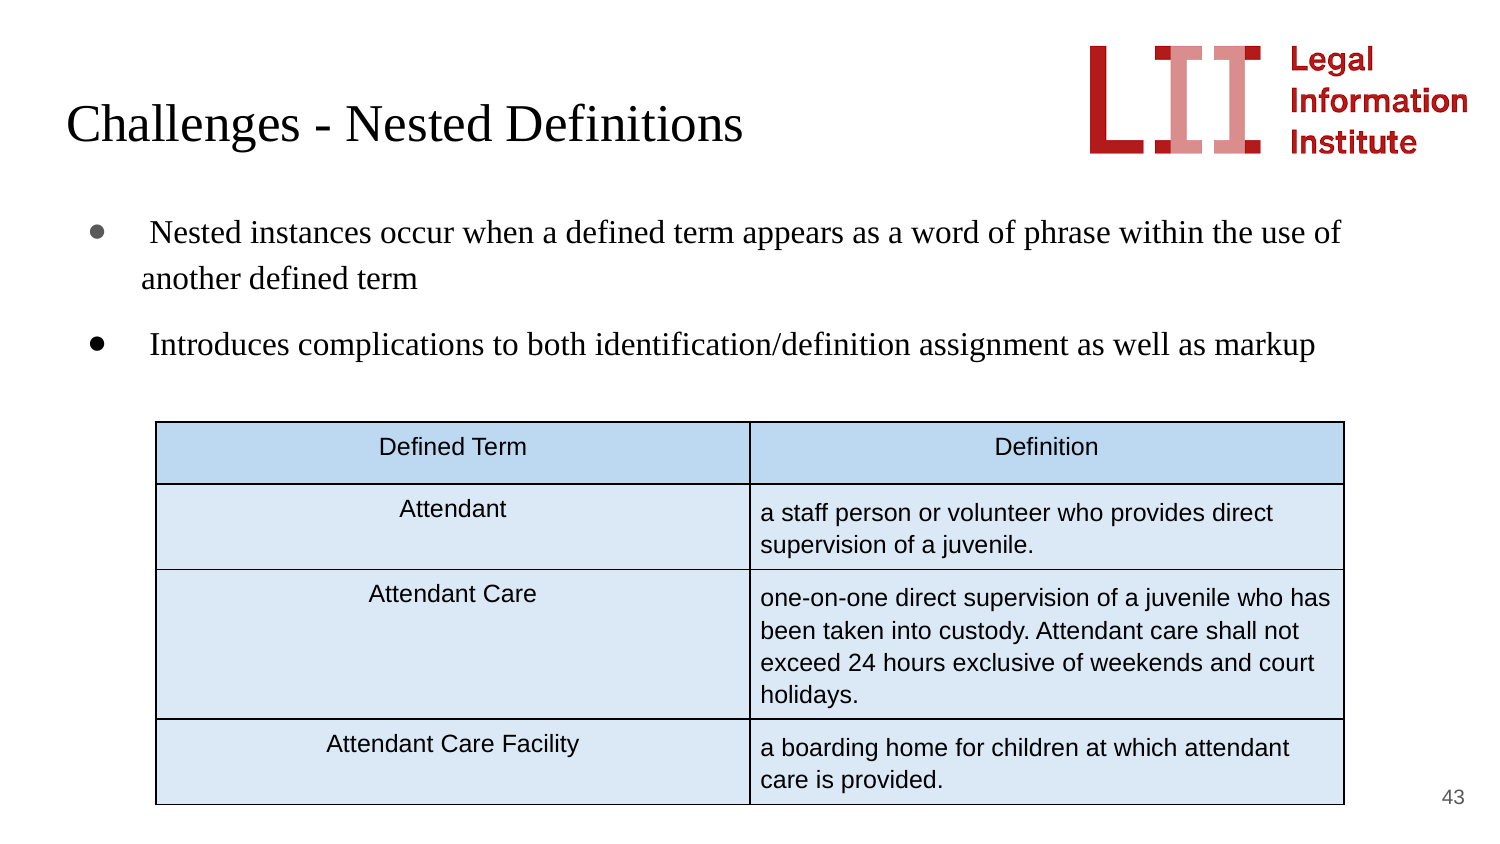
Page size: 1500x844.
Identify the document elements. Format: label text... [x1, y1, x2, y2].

table_cell one-on-one direct supervision of a juvenile who has been taken into custody. Attendant care shall not exceed 24 hours exclusive of weekends and court holidays. [751, 570, 1343, 718]
table_cell Attendant [157, 485, 749, 569]
slide_number ‹#› [1389, 764, 1480, 830]
title Challenges - Nested Definitions [51, 72, 1449, 167]
table_cell Attendant Care Facility [157, 720, 749, 804]
table_header Defined Term [157, 423, 749, 483]
picture [1090, 45, 1467, 154]
table_cell a boarding home for children at which attendant care is provided. [751, 720, 1343, 804]
list Nested instances occur when a defined term appears as a word of phrase within the use of another defined term Introduces complications to both identification/definition assignment as well as markup [51, 189, 1449, 750]
table_header Definition [751, 423, 1343, 483]
table_cell a staff person or volunteer who provides direct supervision of a juvenile. [751, 485, 1343, 569]
table_cell Attendant Care [157, 570, 749, 718]
